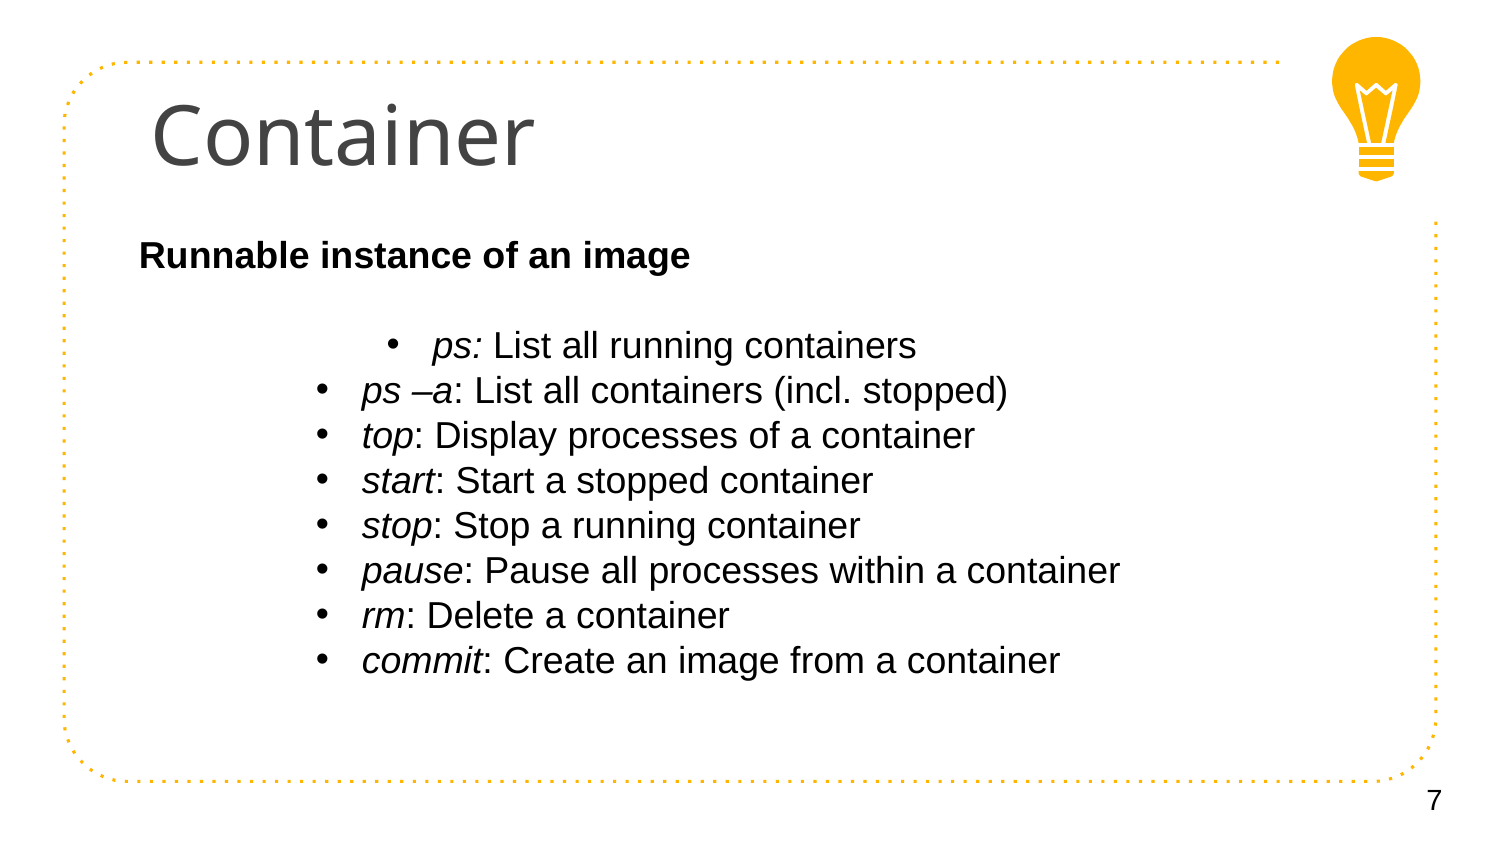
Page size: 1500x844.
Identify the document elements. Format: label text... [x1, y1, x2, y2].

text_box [1331, 36, 1421, 182]
text_box Runnable instance of an image ps: List all running containers ps –a: List all containers (incl. stopped) top: Display processes of a container start: Start a stopped container stop: Stop a running container pause: Pause all processes within a container rm: Delete a container commit: Create an image from a container [123, 223, 1412, 689]
slide_number 7 [1411, 753, 1500, 844]
title Container [135, 67, 1263, 209]
